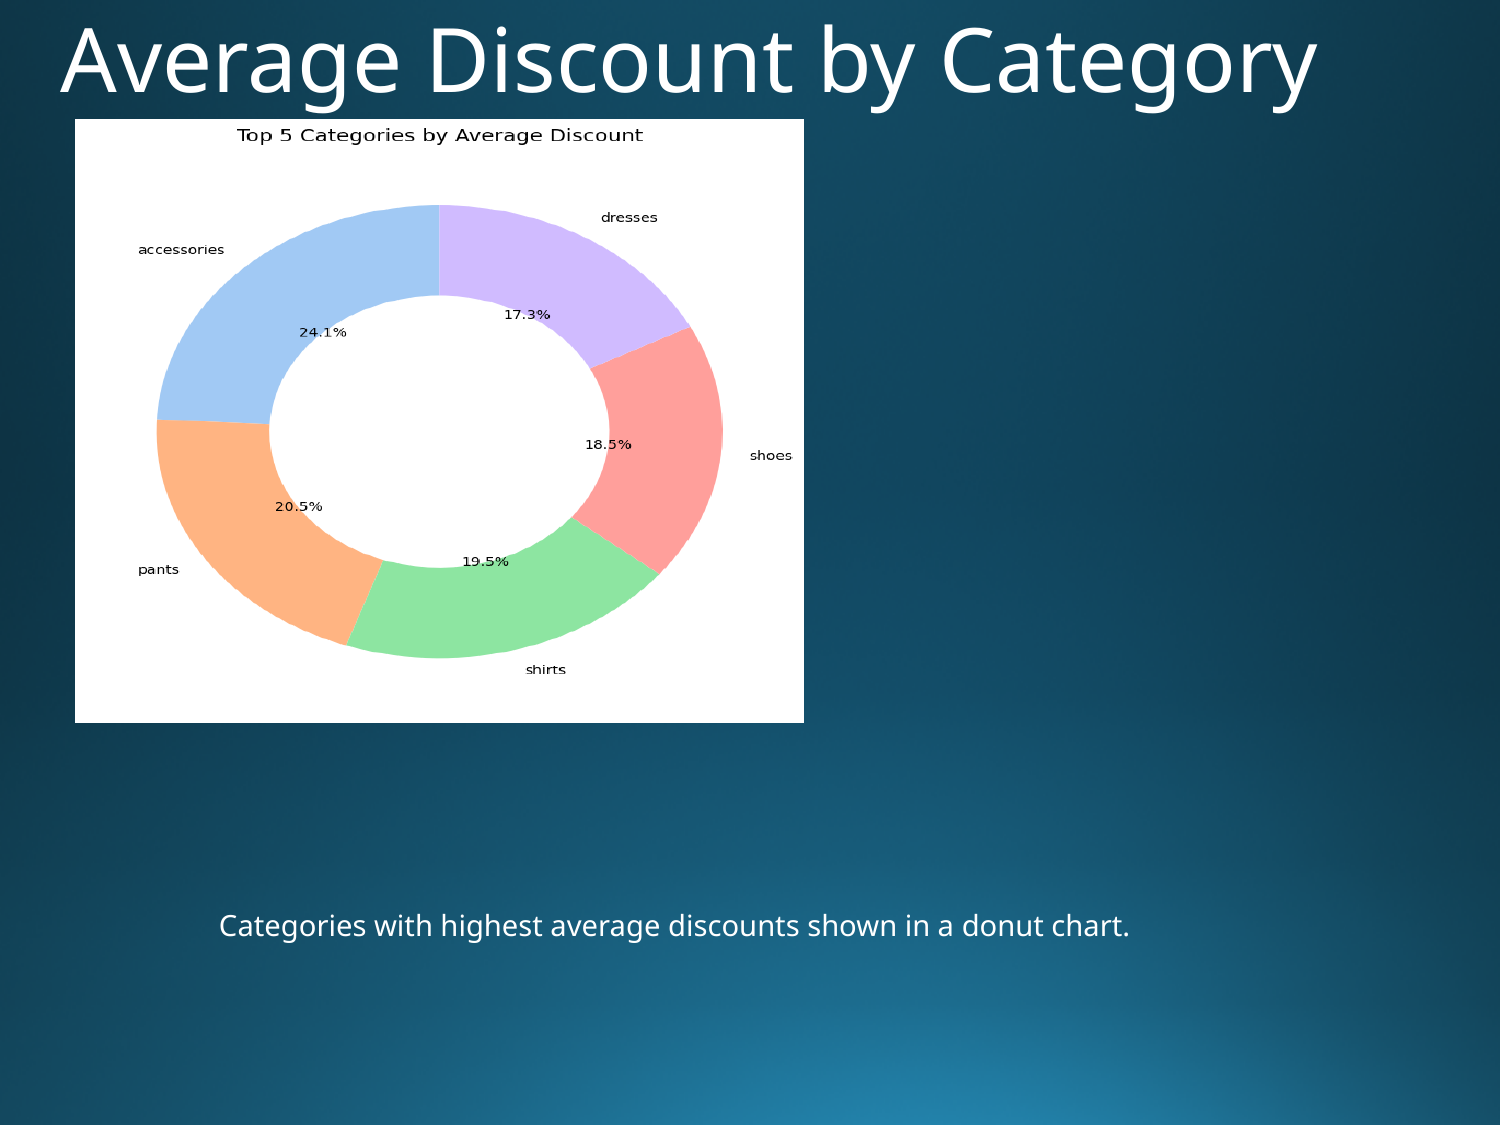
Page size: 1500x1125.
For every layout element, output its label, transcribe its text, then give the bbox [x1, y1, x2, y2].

text_box Categories with highest average discounts shown in a donut chart. [204, 854, 1146, 950]
title Average Discount by Category [45, 7, 1340, 120]
picture [0, 0, 1500, 1125]
